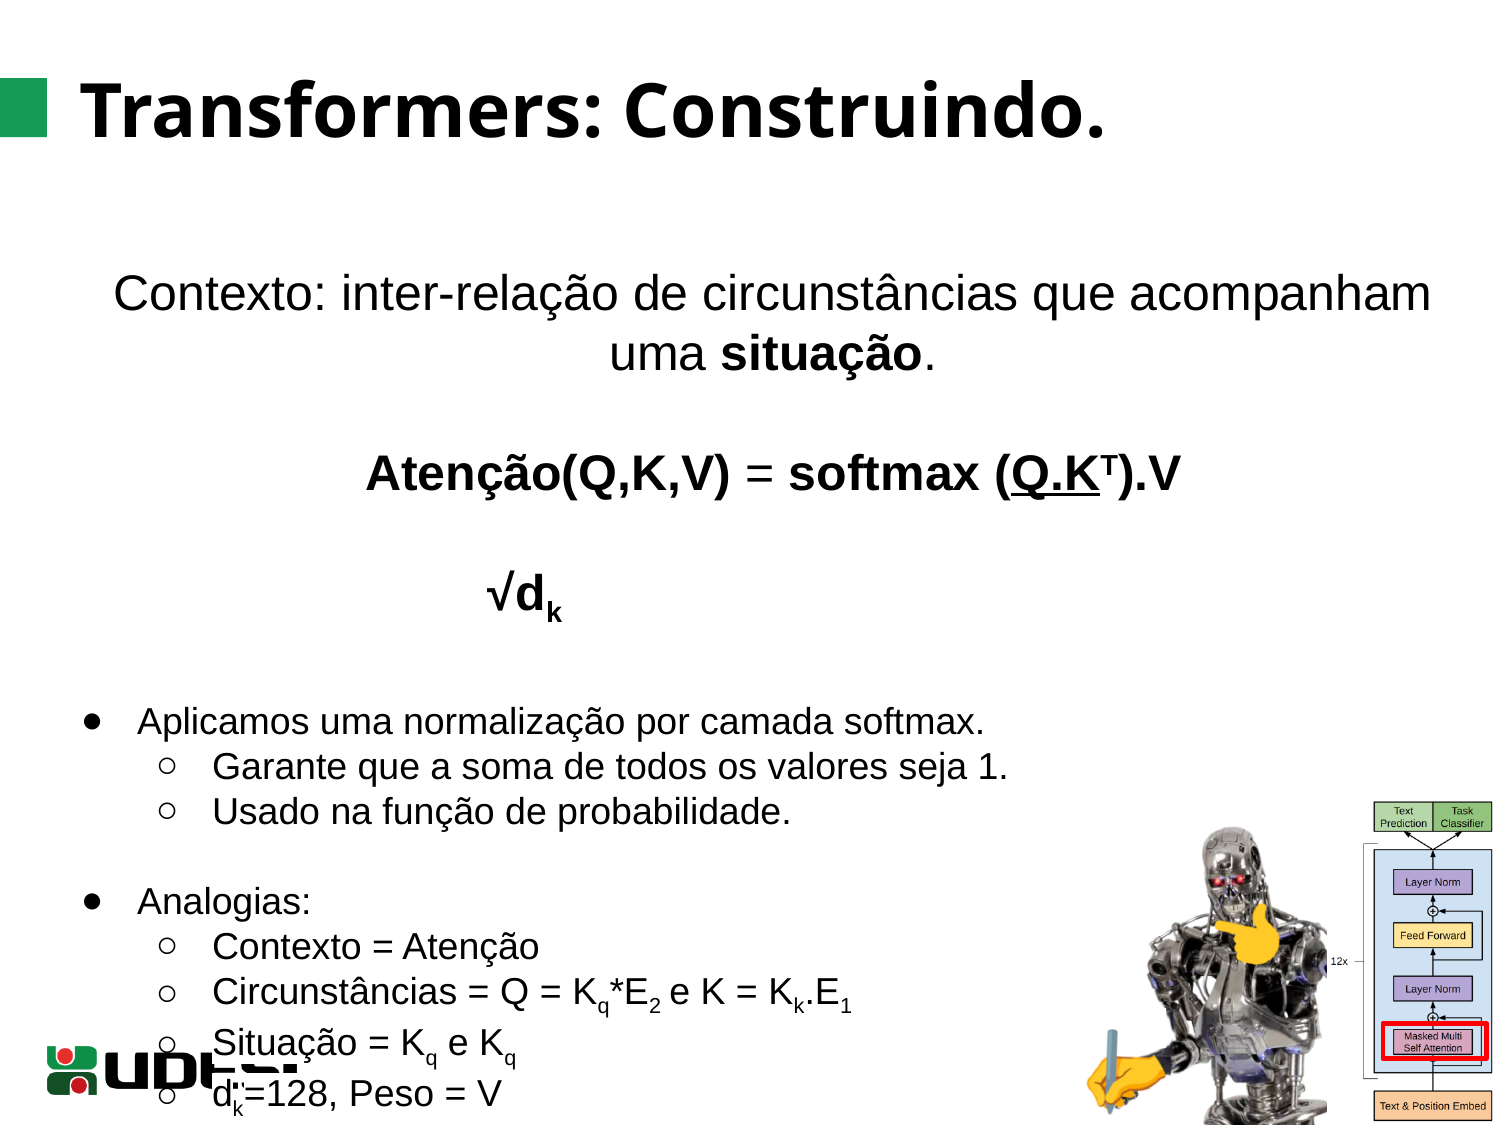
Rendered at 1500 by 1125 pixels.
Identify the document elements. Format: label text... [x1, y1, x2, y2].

text_box Contexto: inter-relação de circunstâncias que acompanham uma situação. Atenção(Q,K,V) = softmax (Q.KT).V √dk Aplicamos uma normalização por camada softmax. Garante que a soma de todos os valores seja 1. Usado na função de probabilidade. Analogias: Contexto = Atenção Circunstâncias = Q = Kq*E2 e K = Kk.E1 Situação = Kq e Kq dk=128, Peso = V [47, 245, 1500, 1125]
text_box Transformers: Construindo. [64, 54, 1500, 160]
text_box [0, 78, 47, 138]
picture [1082, 797, 1500, 1125]
picture [46, 1046, 322, 1095]
